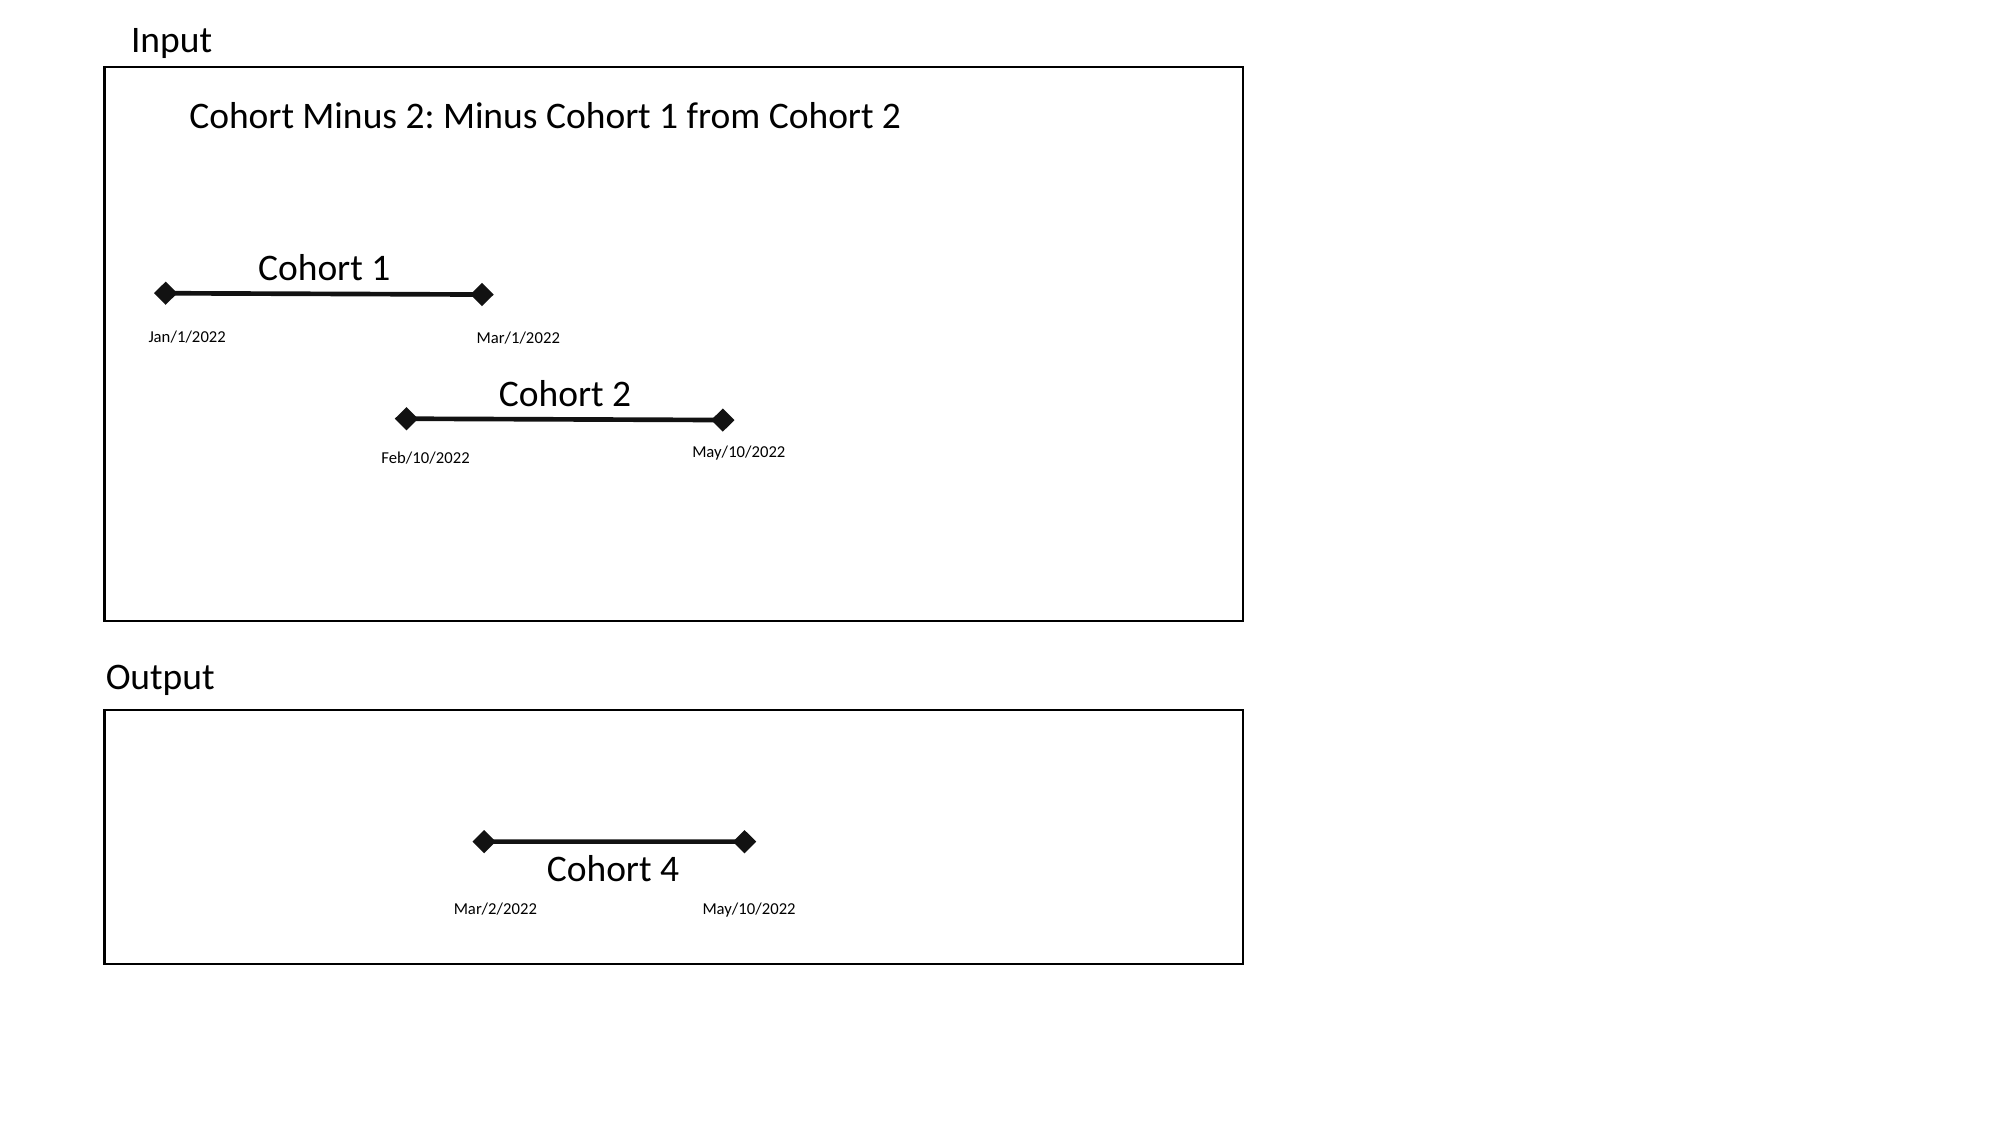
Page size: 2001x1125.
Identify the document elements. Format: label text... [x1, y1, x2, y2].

text_box Mar/1/2022 [461, 319, 608, 354]
text_box Cohort 4 [532, 842, 716, 897]
text_box Input [116, 7, 382, 68]
text_box Feb/10/2022 [366, 439, 505, 474]
text_box May/10/2022 [687, 890, 840, 925]
text_box Cohort 2 [484, 361, 668, 418]
text_box Cohort 1 [243, 235, 427, 293]
text_box Output [91, 644, 356, 705]
text_box [103, 66, 1244, 622]
text_box [103, 709, 1244, 965]
text_box Mar/2/2022 [439, 890, 572, 925]
text_box Cohort Minus 2: Minus Cohort 1 from Cohort 2 [174, 84, 1015, 144]
text_box May/10/2022 [677, 433, 830, 468]
text_box Cohort 4 [532, 836, 716, 841]
text_box Jan/1/2022 [133, 318, 244, 353]
